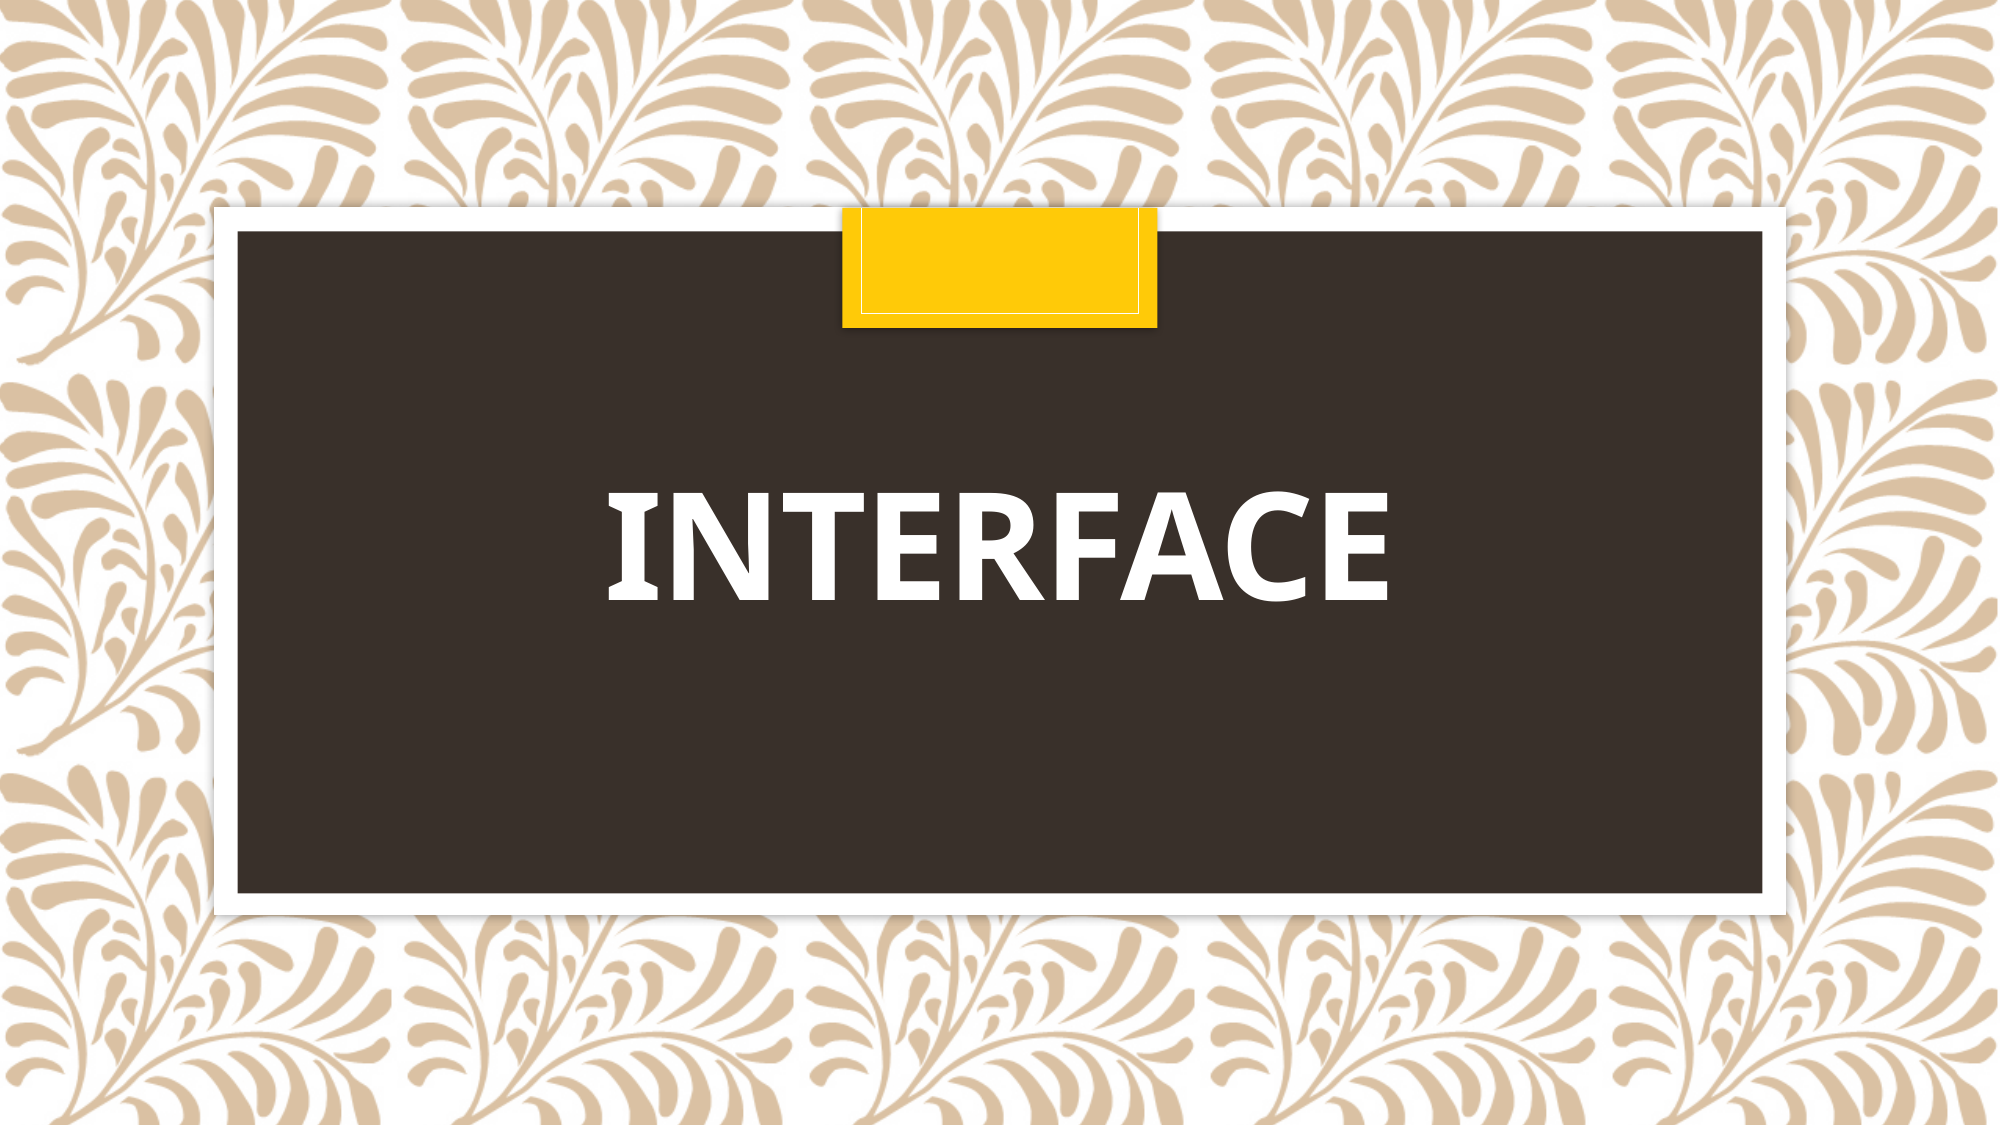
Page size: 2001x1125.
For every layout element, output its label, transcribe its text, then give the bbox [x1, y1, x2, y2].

title INTERFACE [256, 343, 1745, 769]
